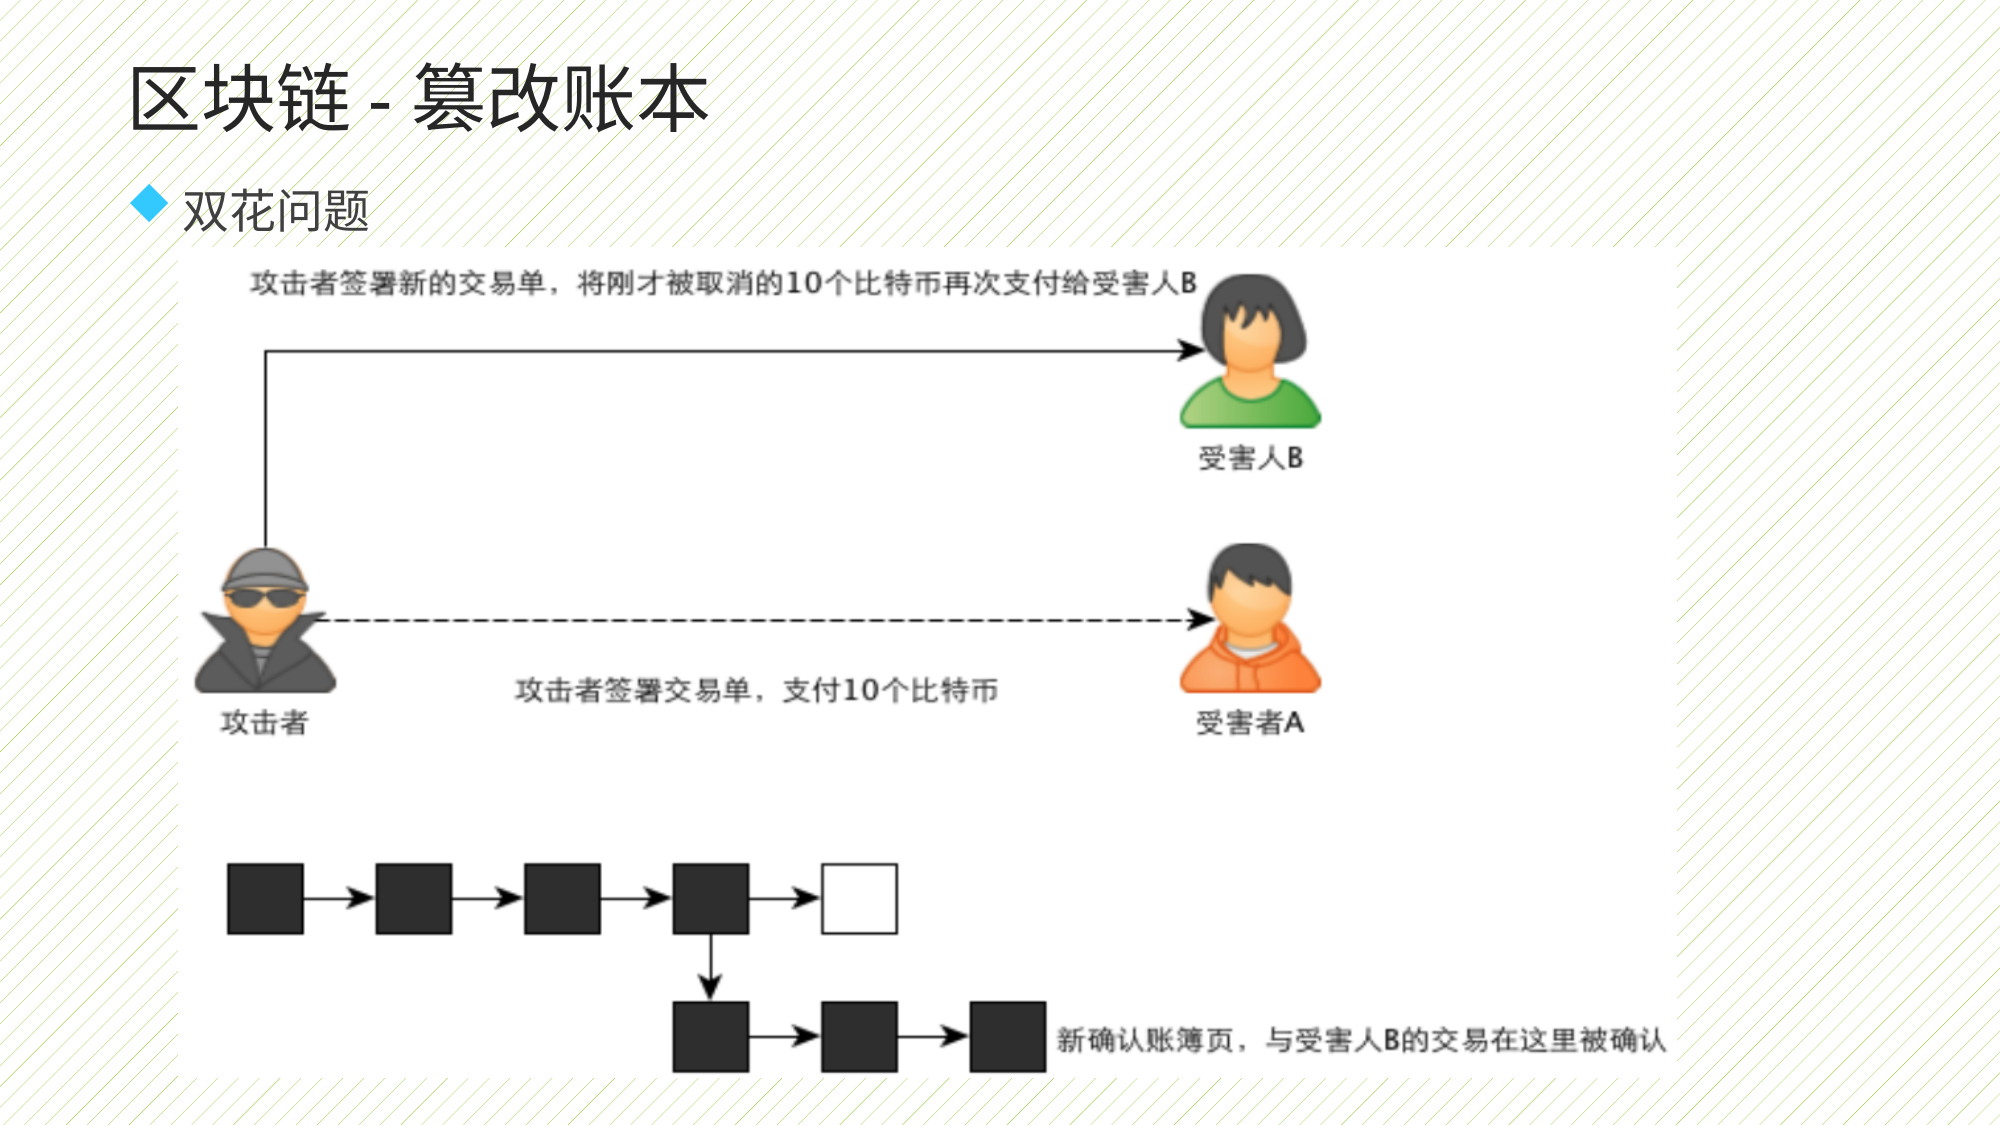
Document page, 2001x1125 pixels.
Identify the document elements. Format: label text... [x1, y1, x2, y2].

title 区块链-篡改账本 [111, 44, 1522, 173]
picture [177, 247, 1678, 1078]
list 双花问题 [111, 173, 1677, 1034]
